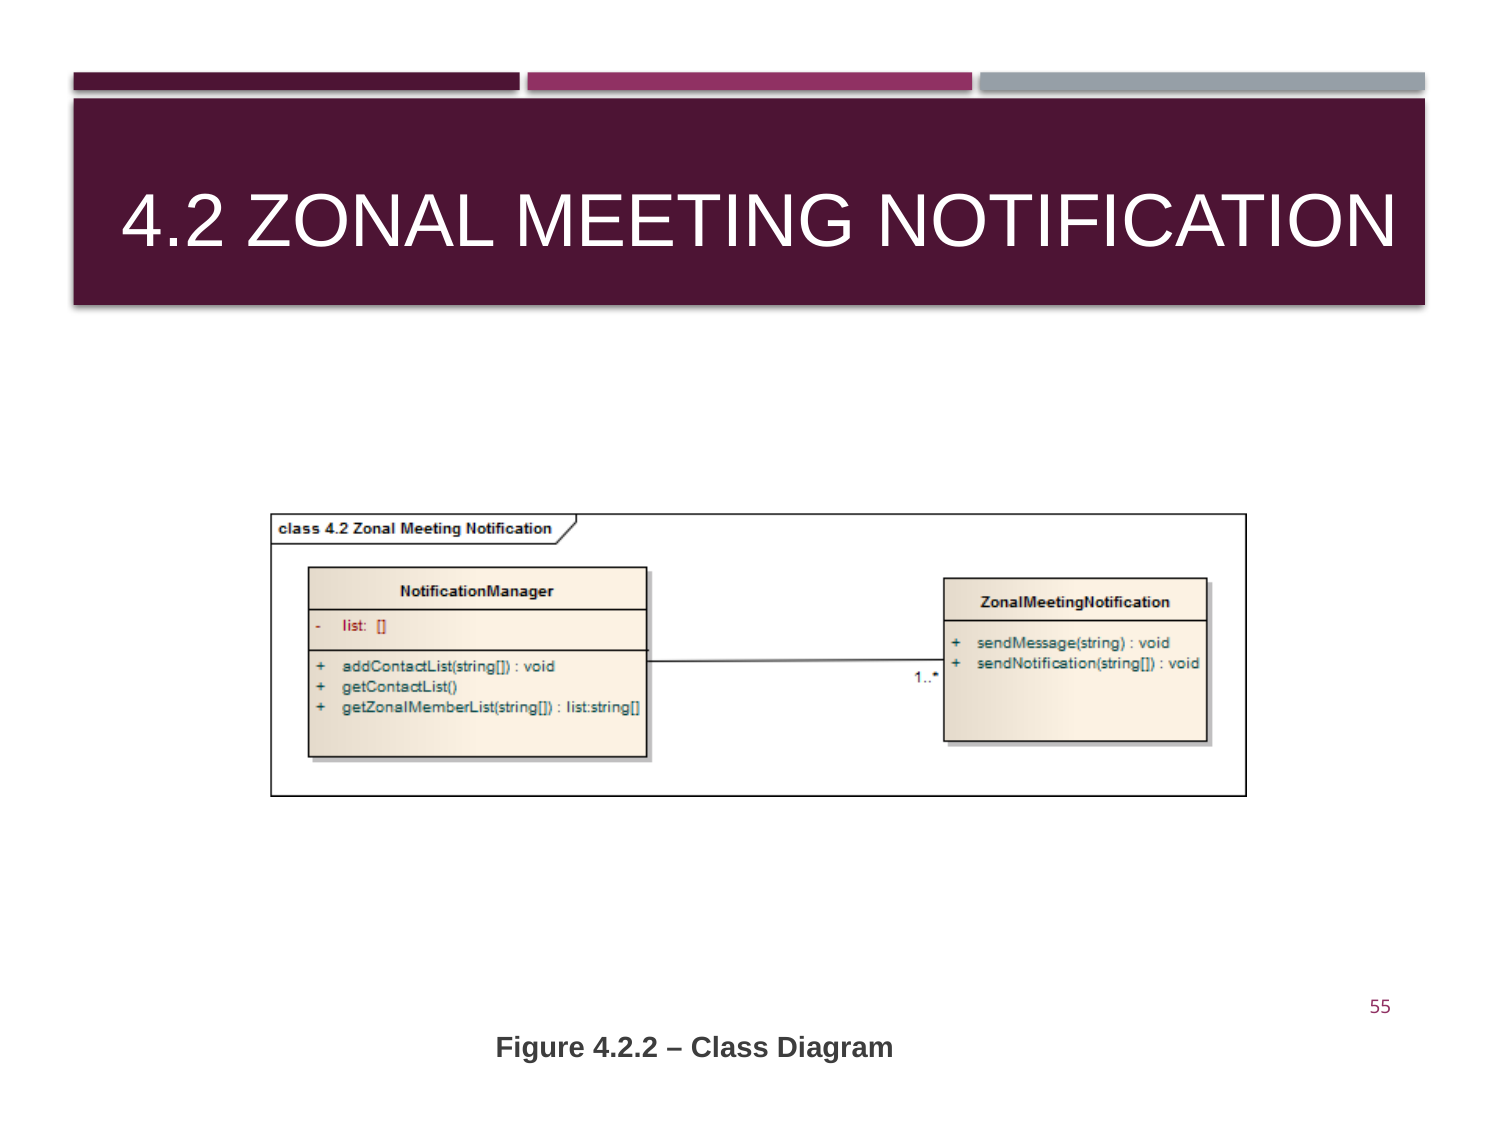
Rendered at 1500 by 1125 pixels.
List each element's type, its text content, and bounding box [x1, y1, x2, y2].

title 4.2 Zonal meeting notification [106, 125, 1418, 269]
slide_number 55 [1279, 977, 1406, 1037]
picture [269, 511, 1247, 798]
list Figure 4.2.2 – Class Diagram [107, 337, 1408, 1100]
